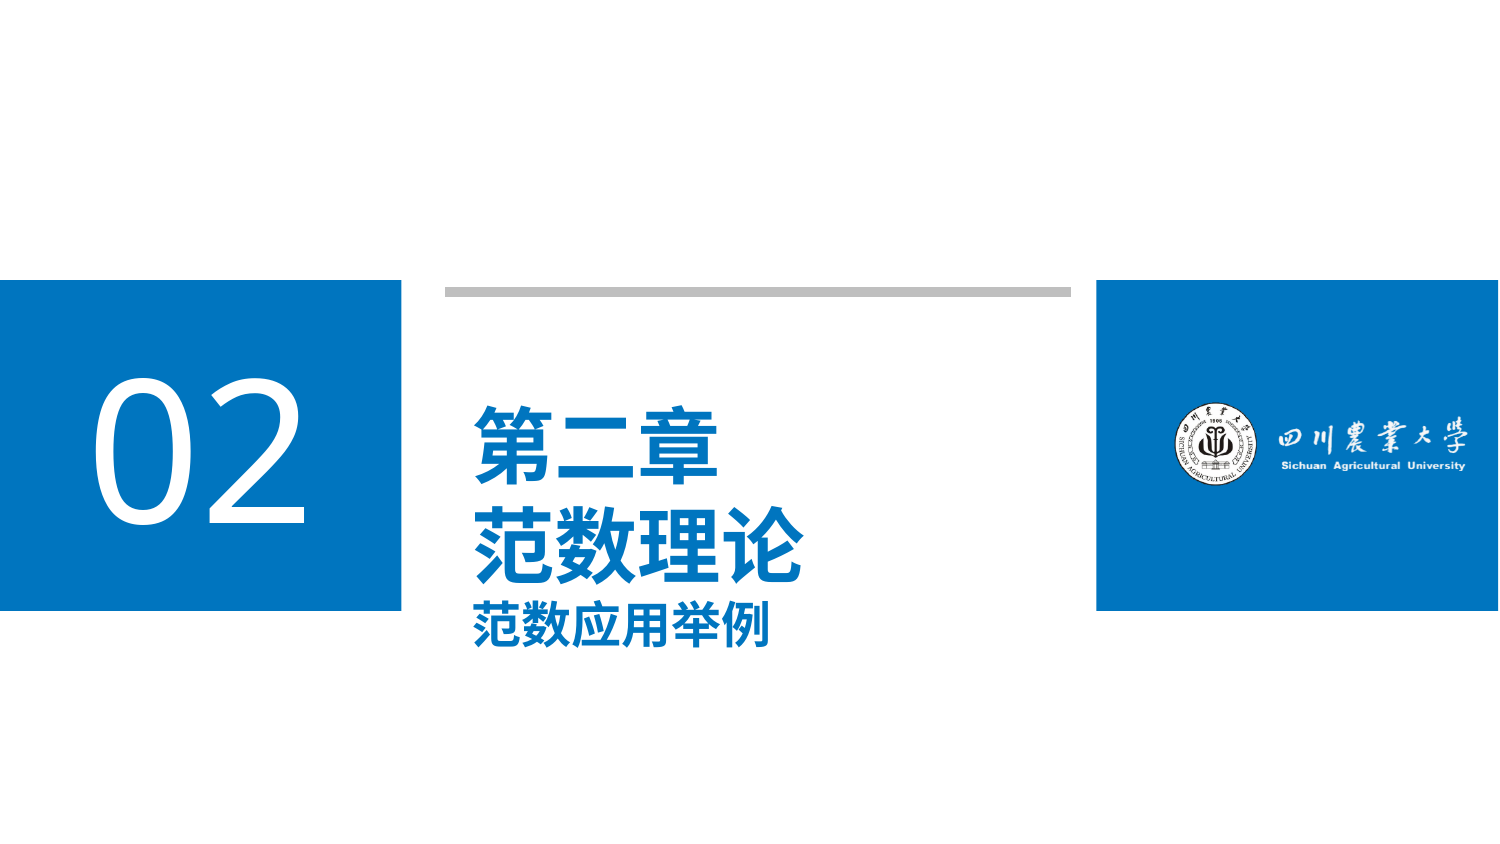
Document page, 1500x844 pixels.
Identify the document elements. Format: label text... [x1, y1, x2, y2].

text_box 第二章 范数理论 范数应用举例 [456, 386, 820, 662]
picture [1151, 386, 1476, 502]
text_box 02 [71, 316, 331, 572]
text_box [0, 278, 404, 613]
text_box [1094, 278, 1500, 613]
